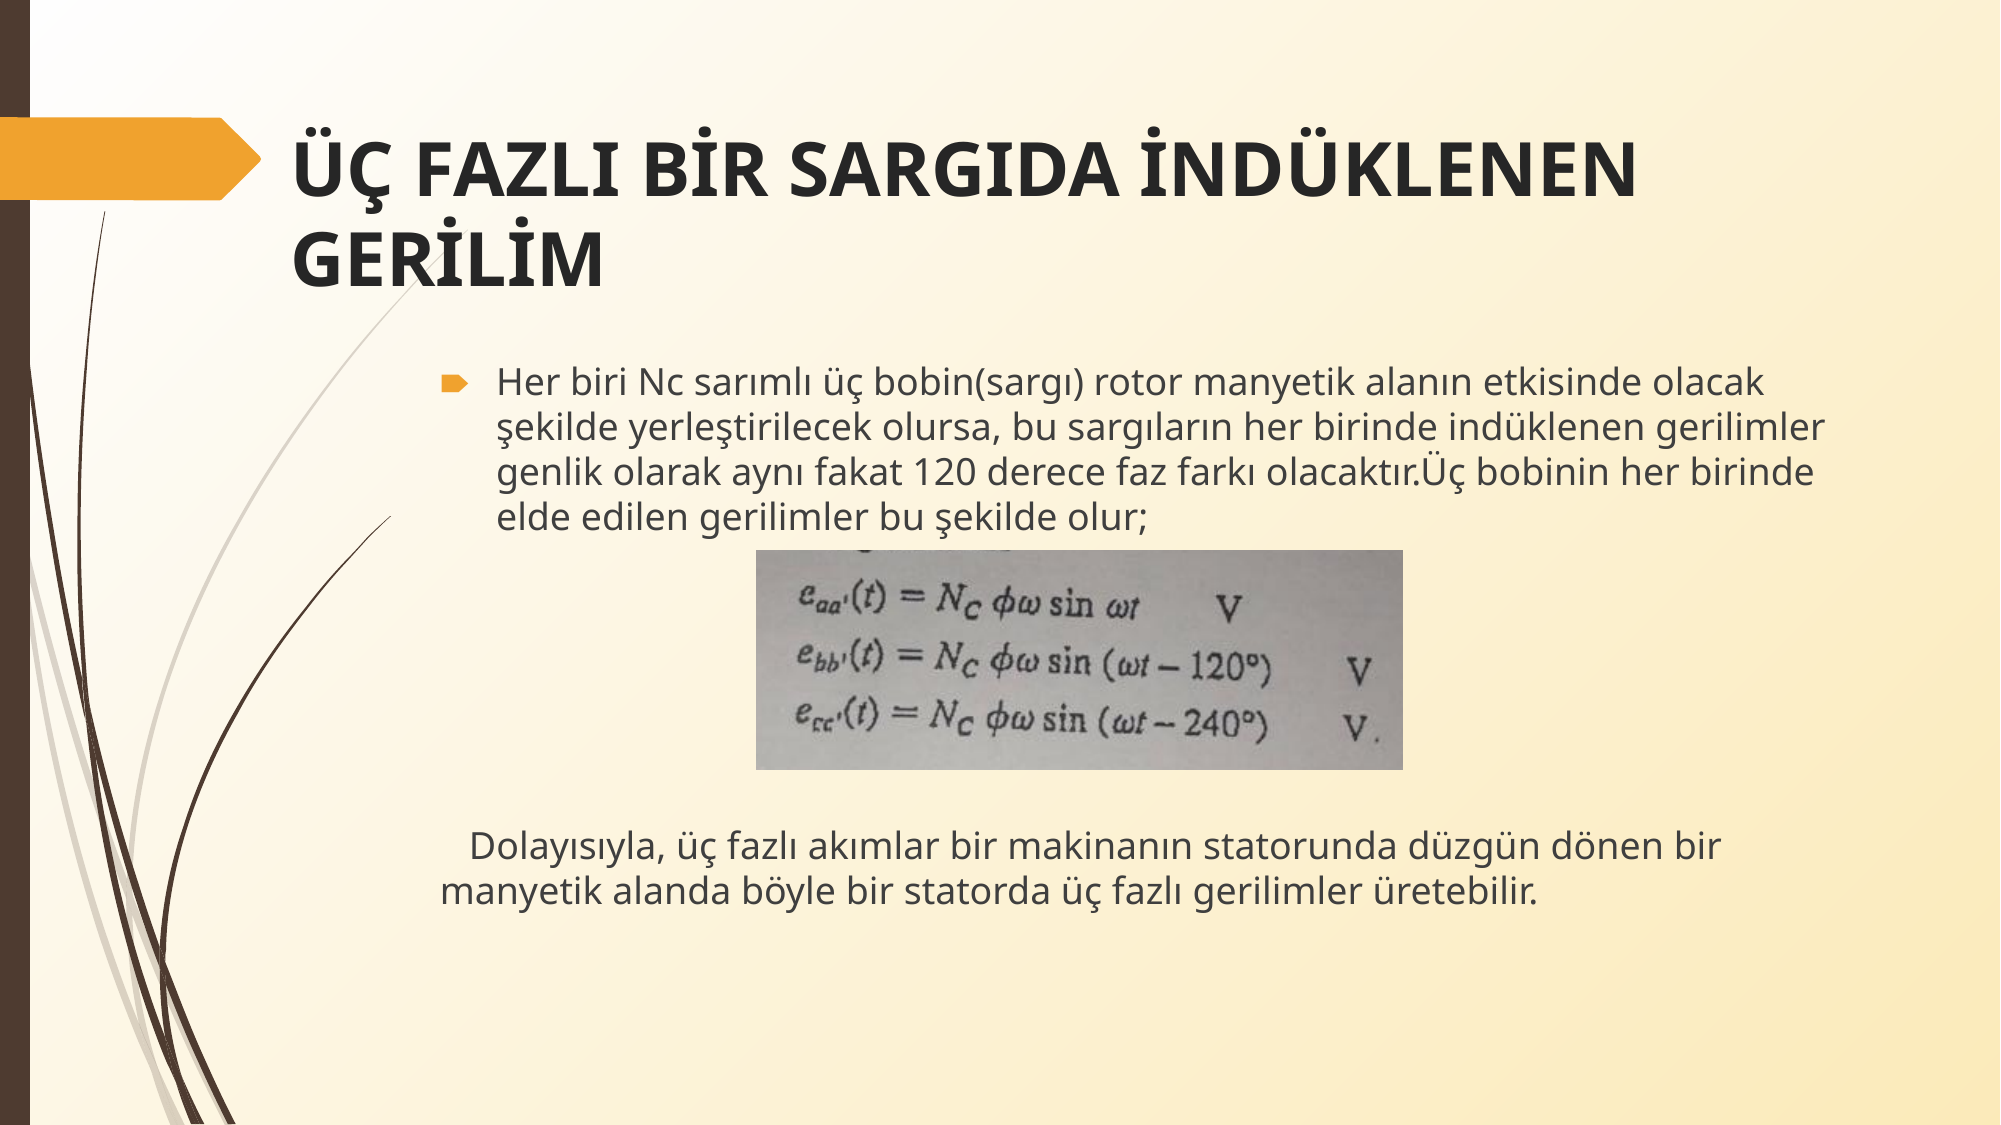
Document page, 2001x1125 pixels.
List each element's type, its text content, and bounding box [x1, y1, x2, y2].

title ÜÇ FAZLI BİR SARGIDA İNDÜKLENEN GERİLİM [275, 113, 1982, 313]
picture [756, 550, 1403, 770]
list Her biri Nc sarımlı üç bobin(sargı) rotor manyetik alanın etkisinde olacak şekilde yerleştirilecek olursa, bu sargıların her birinde indüklenen gerilimler genlik olarak aynı fakat 120 derece faz farkı olacaktır.Üç bobinin her birinde elde edilen gerilimler bu şekilde olur; Dolayısıyla, üç fazlı akımlar bir makinanın statorunda düzgün dönen bir manyetik alanda böyle bir statorda üç fazlı gerilimler üretebilir. [424, 350, 1888, 970]
